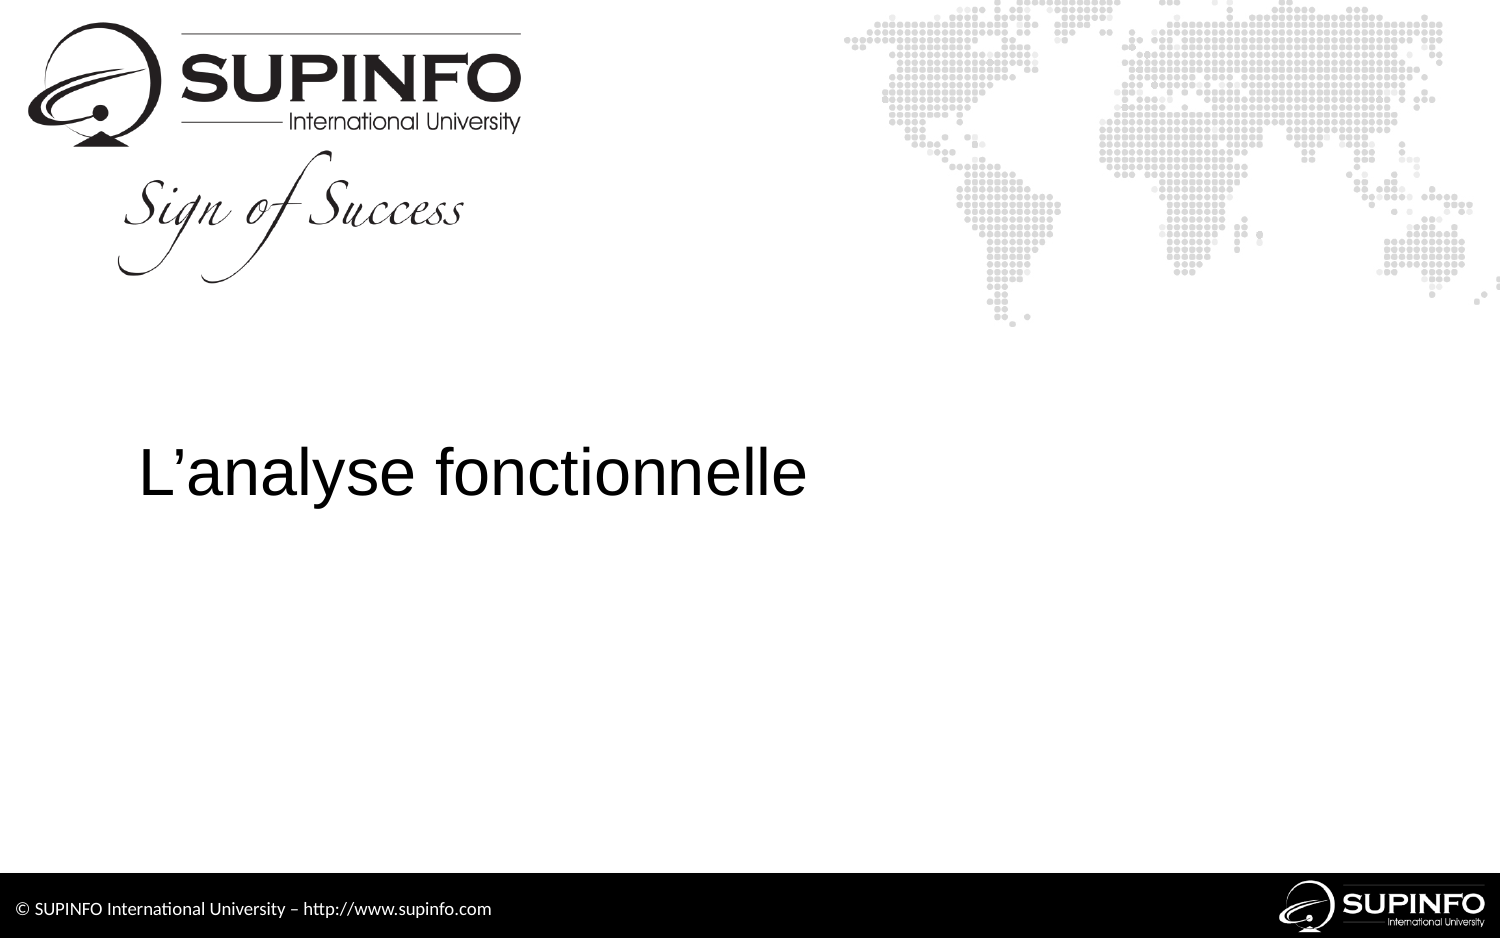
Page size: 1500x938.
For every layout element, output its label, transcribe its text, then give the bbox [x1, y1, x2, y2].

text_box L’analyse fonctionnelle [123, 421, 1423, 671]
picture [22, 19, 526, 287]
picture [1269, 870, 1494, 938]
picture [844, 0, 1500, 327]
